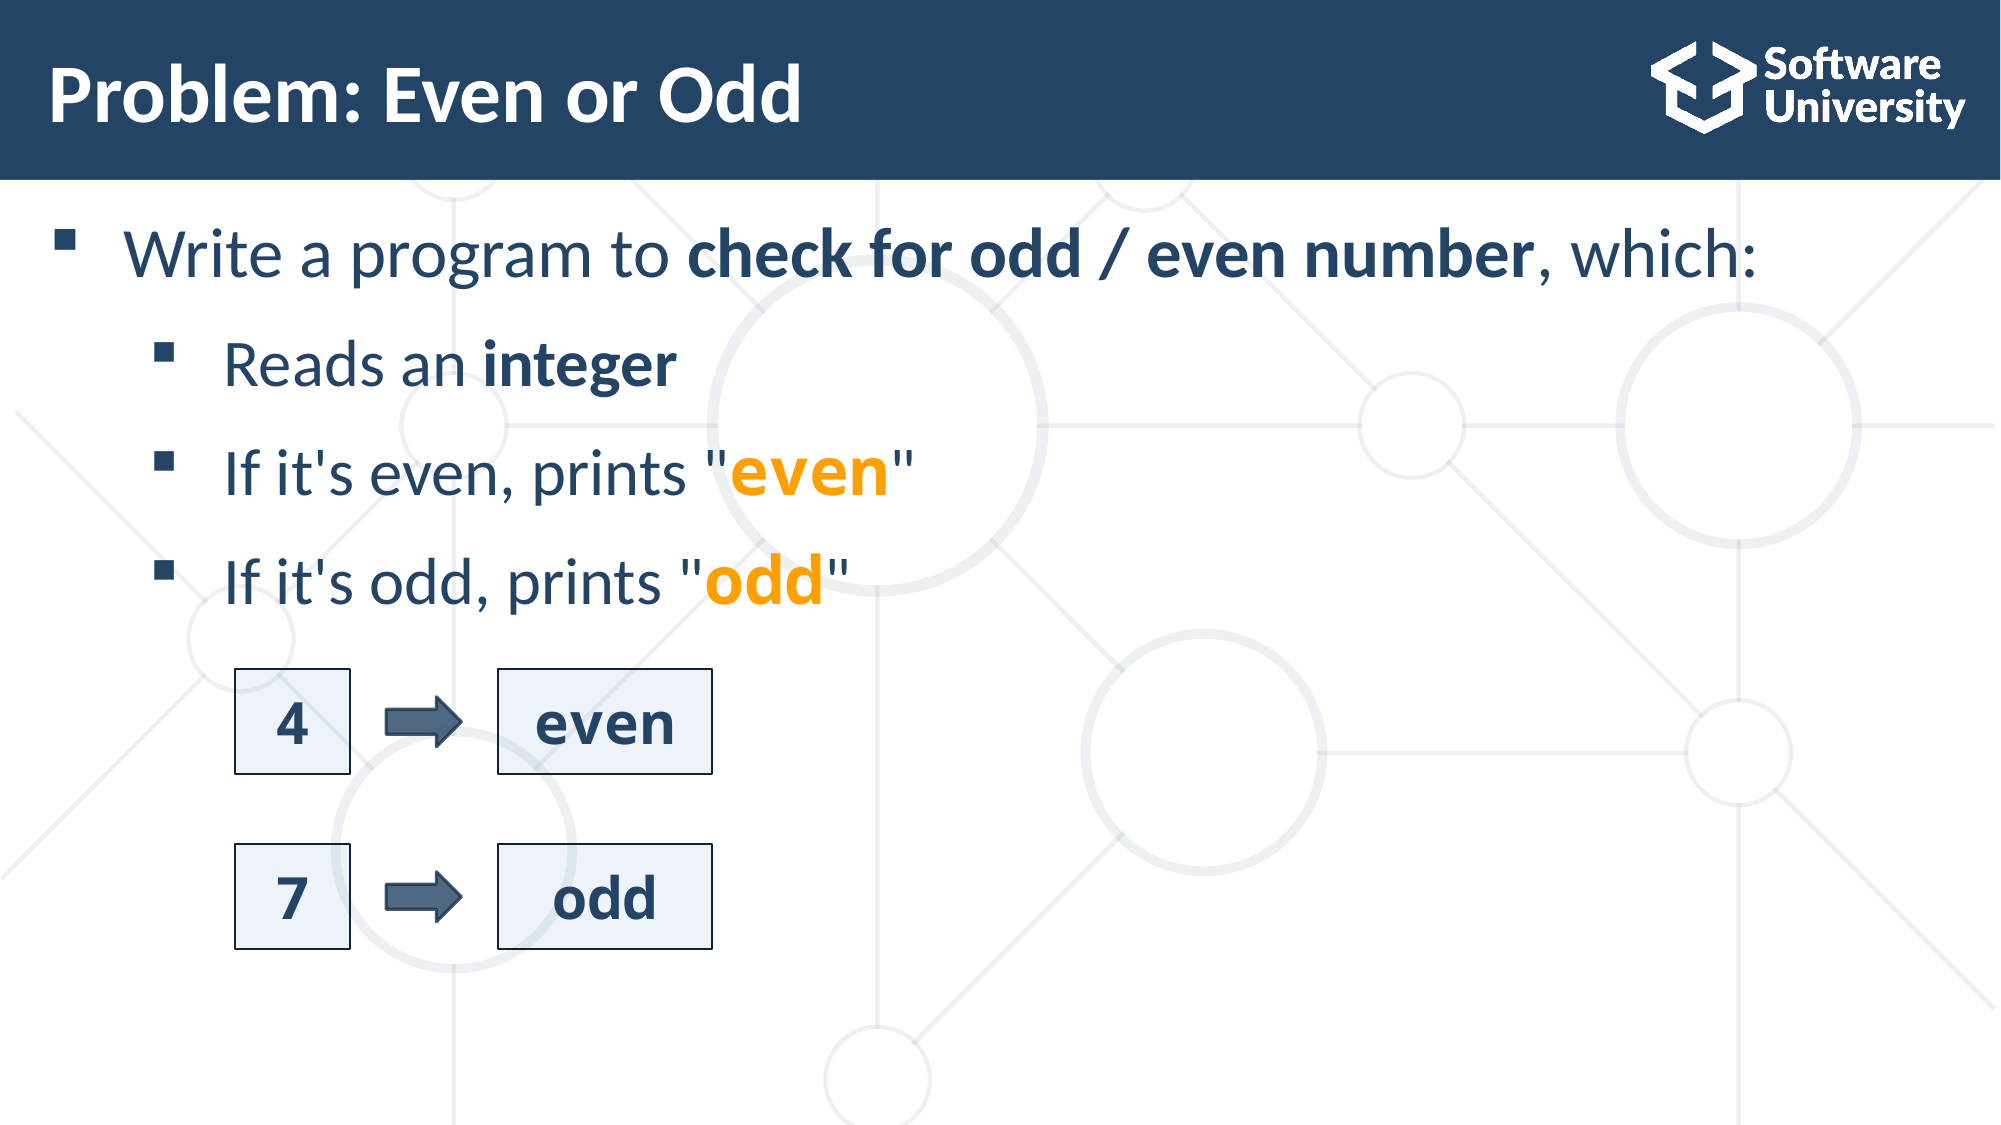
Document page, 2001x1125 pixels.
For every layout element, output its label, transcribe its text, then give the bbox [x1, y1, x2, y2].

list Write a program to check for odd / even number, which: Reads an integer If it's even, prints "even" If it's odd, prints "odd" [31, 196, 1970, 1104]
text_box [384, 694, 464, 749]
text_box 4 [235, 668, 350, 774]
text_box 7 [235, 843, 350, 949]
title Problem: Even or Odd [31, 16, 1625, 162]
text_box [384, 869, 464, 924]
text_box odd [497, 843, 713, 949]
text_box even [497, 668, 713, 774]
picture [1651, 41, 1966, 134]
